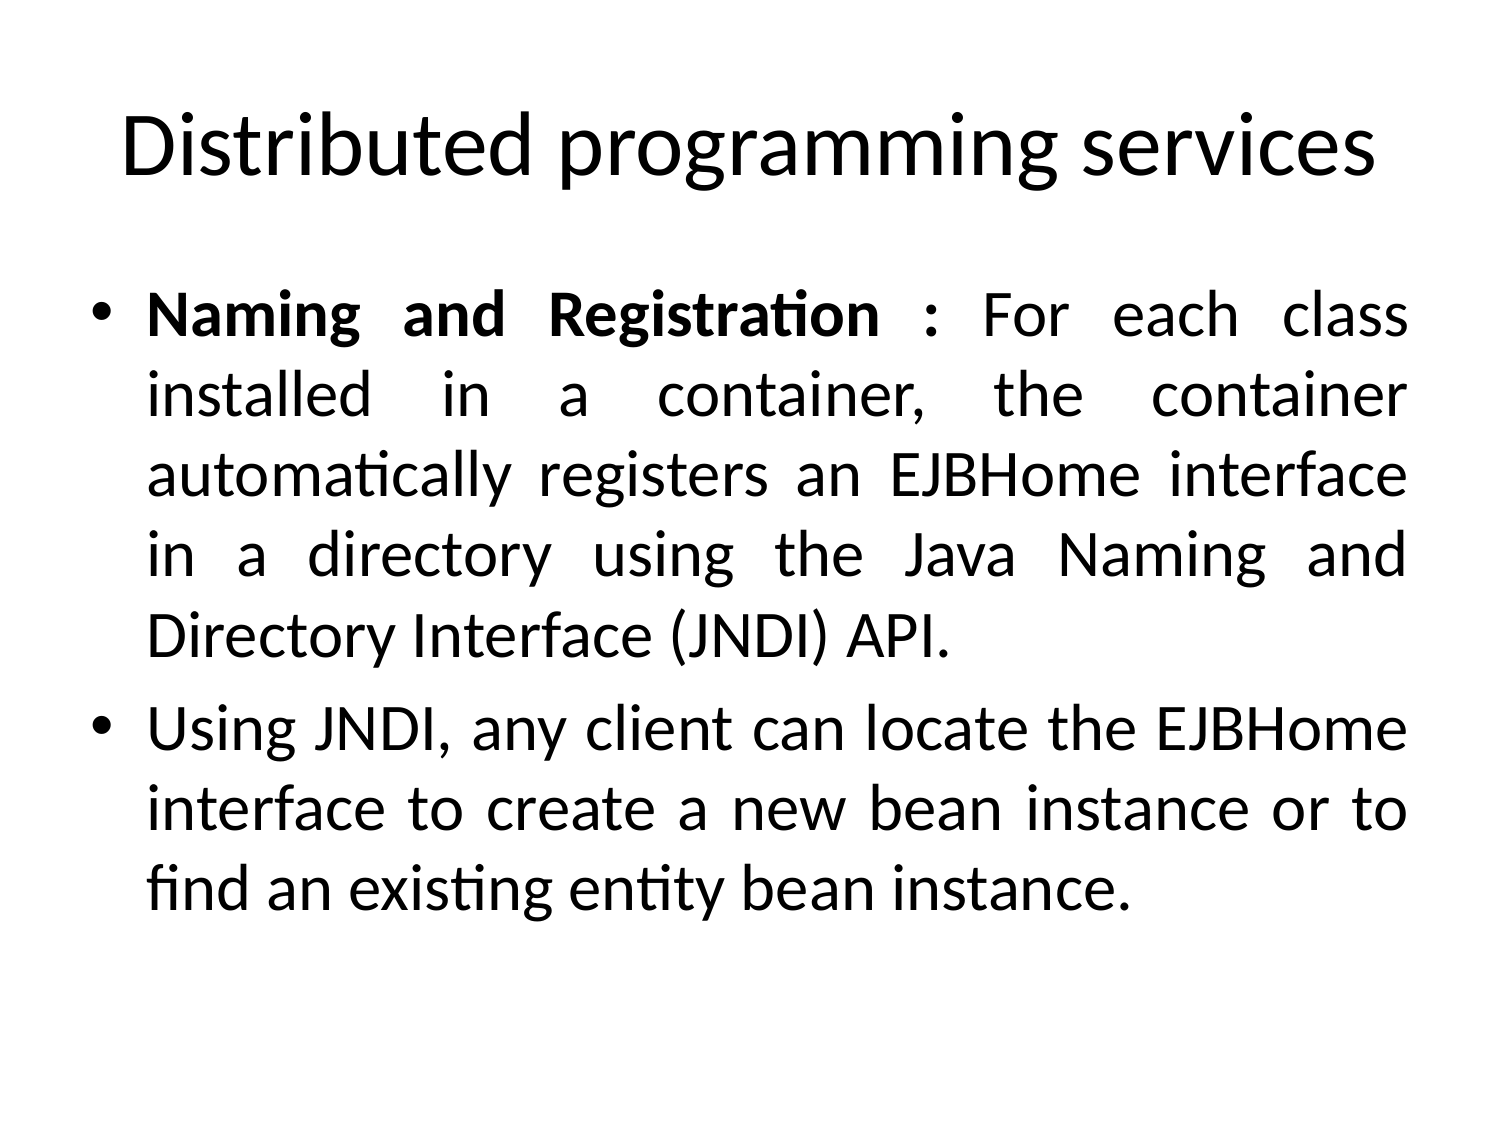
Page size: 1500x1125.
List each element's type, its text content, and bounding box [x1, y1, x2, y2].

list Naming and Registration : For each class installed in a container, the container automatically registers an EJBHome interface in a directory using the Java Naming and Directory Interface (JNDI) API. Using JNDI, any client can locate the EJBHome interface to create a new bean instance or to find an existing entity bean instance. [75, 262, 1425, 1005]
title Distributed programming services [75, 45, 1425, 233]
